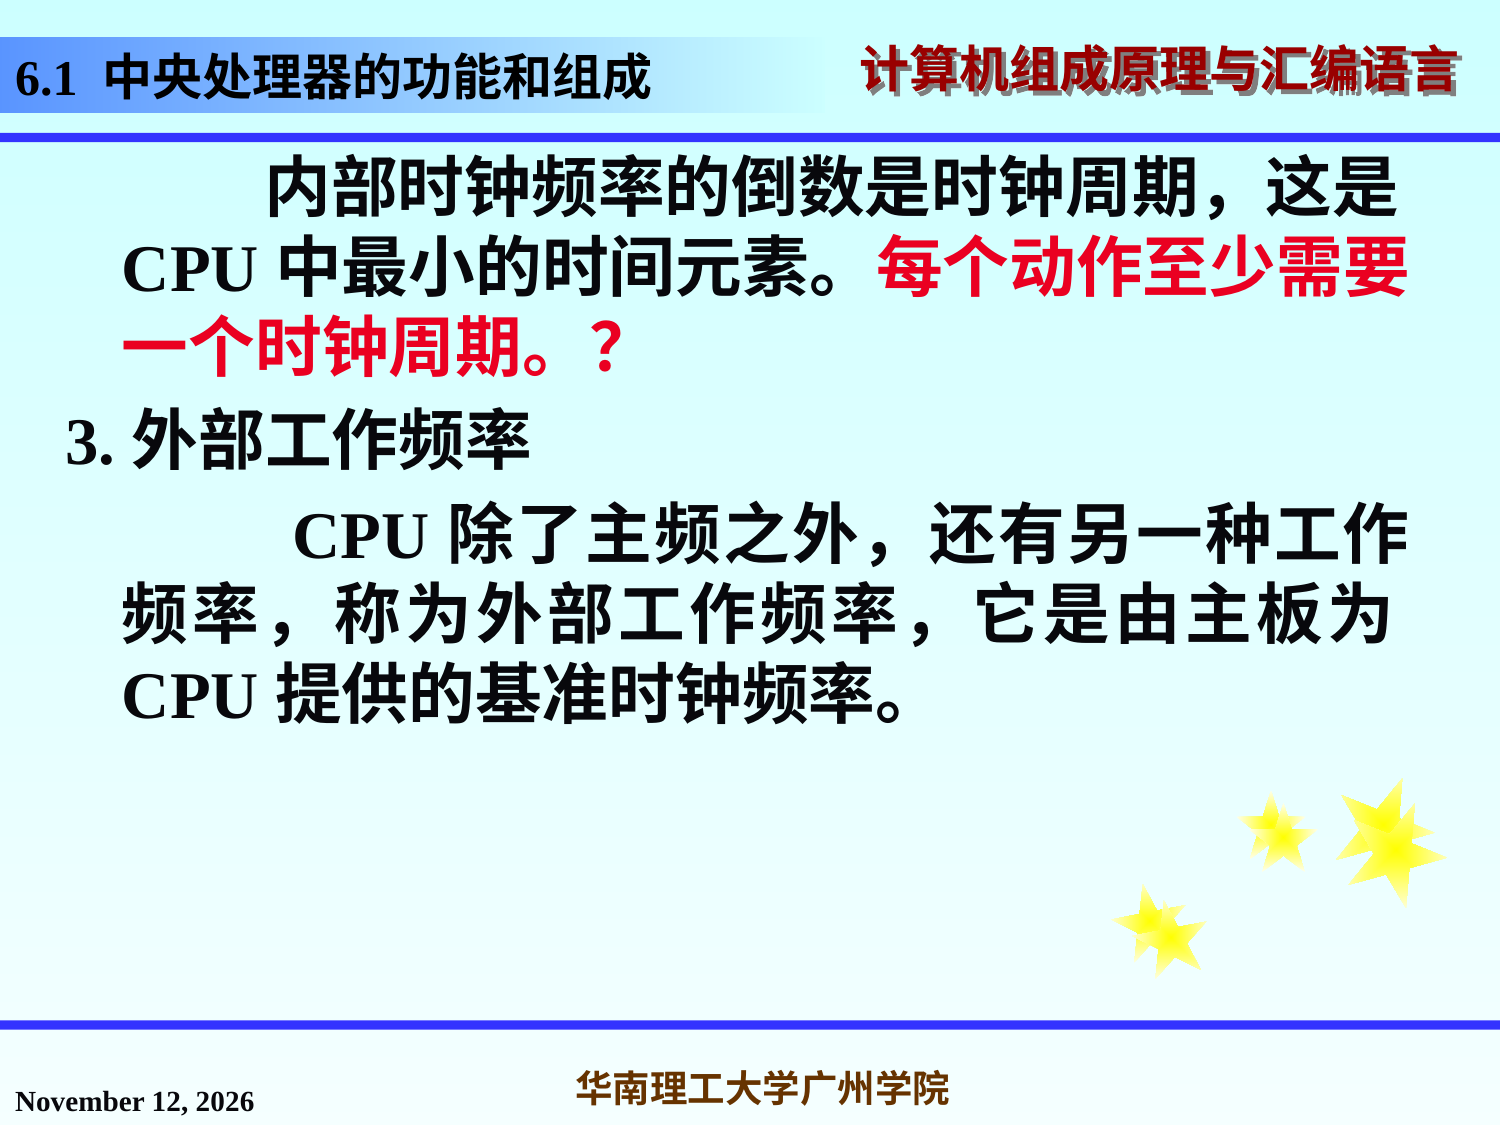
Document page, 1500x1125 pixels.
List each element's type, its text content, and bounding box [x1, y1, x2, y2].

footer 华南理工大学广州学院 [525, 1063, 1000, 1125]
title 6.1 中央处理器的功能和组成 [0, 37, 825, 113]
list 内部时钟频率的倒数是时钟周期，这是CPU中最小的时间元素。每个动作至少需要一个时钟周期。？ 3.外部工作频率 CPU除了主频之外，还有另一种工作频率，称为外部工作频率，它是由主板为CPU提供的基准时钟频率。 [50, 137, 1425, 1063]
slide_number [0, 1050, 337, 1125]
